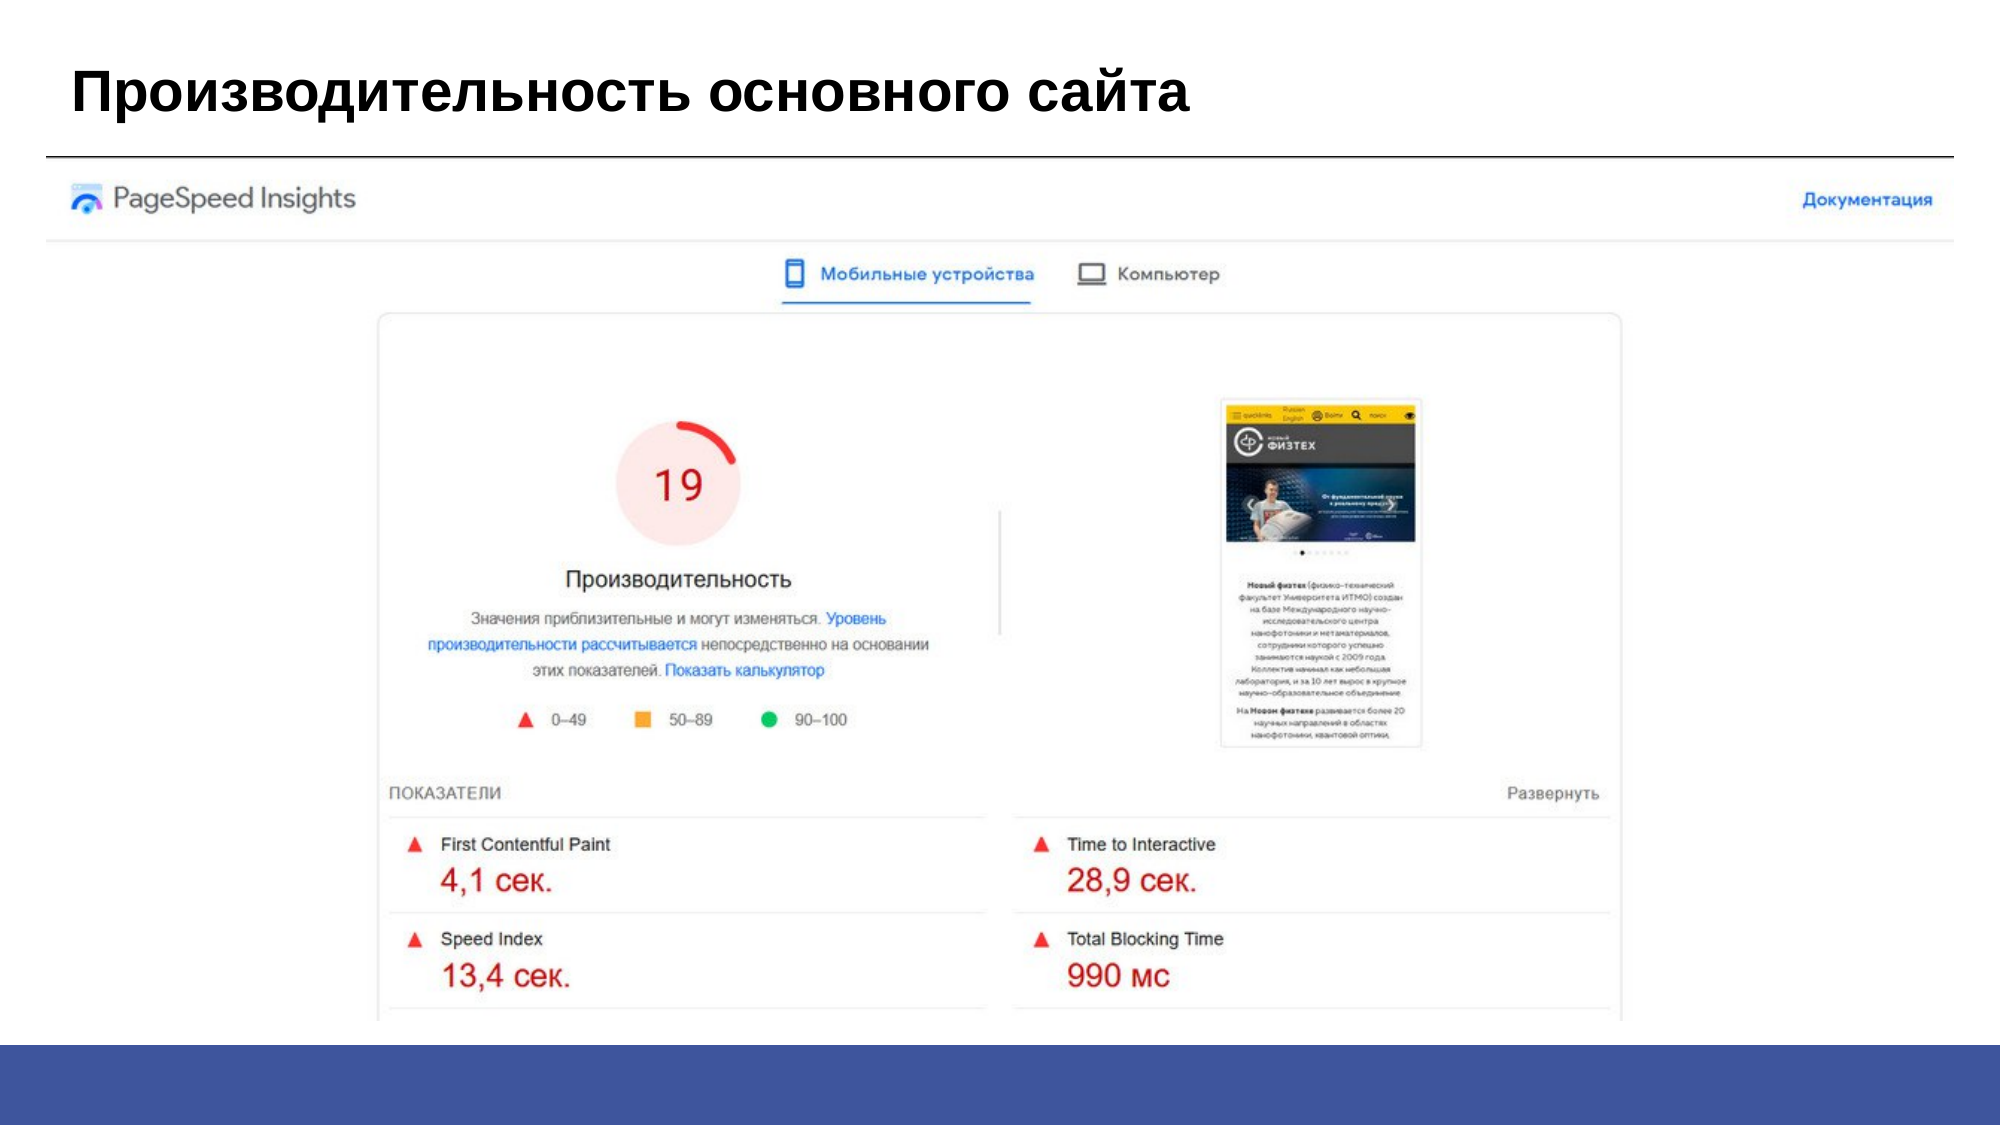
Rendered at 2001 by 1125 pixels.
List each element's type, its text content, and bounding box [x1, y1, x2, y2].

picture [45, 155, 1955, 1021]
text_box [0, 1045, 2000, 1125]
text_box Производительность основного сайта [56, 45, 1944, 131]
